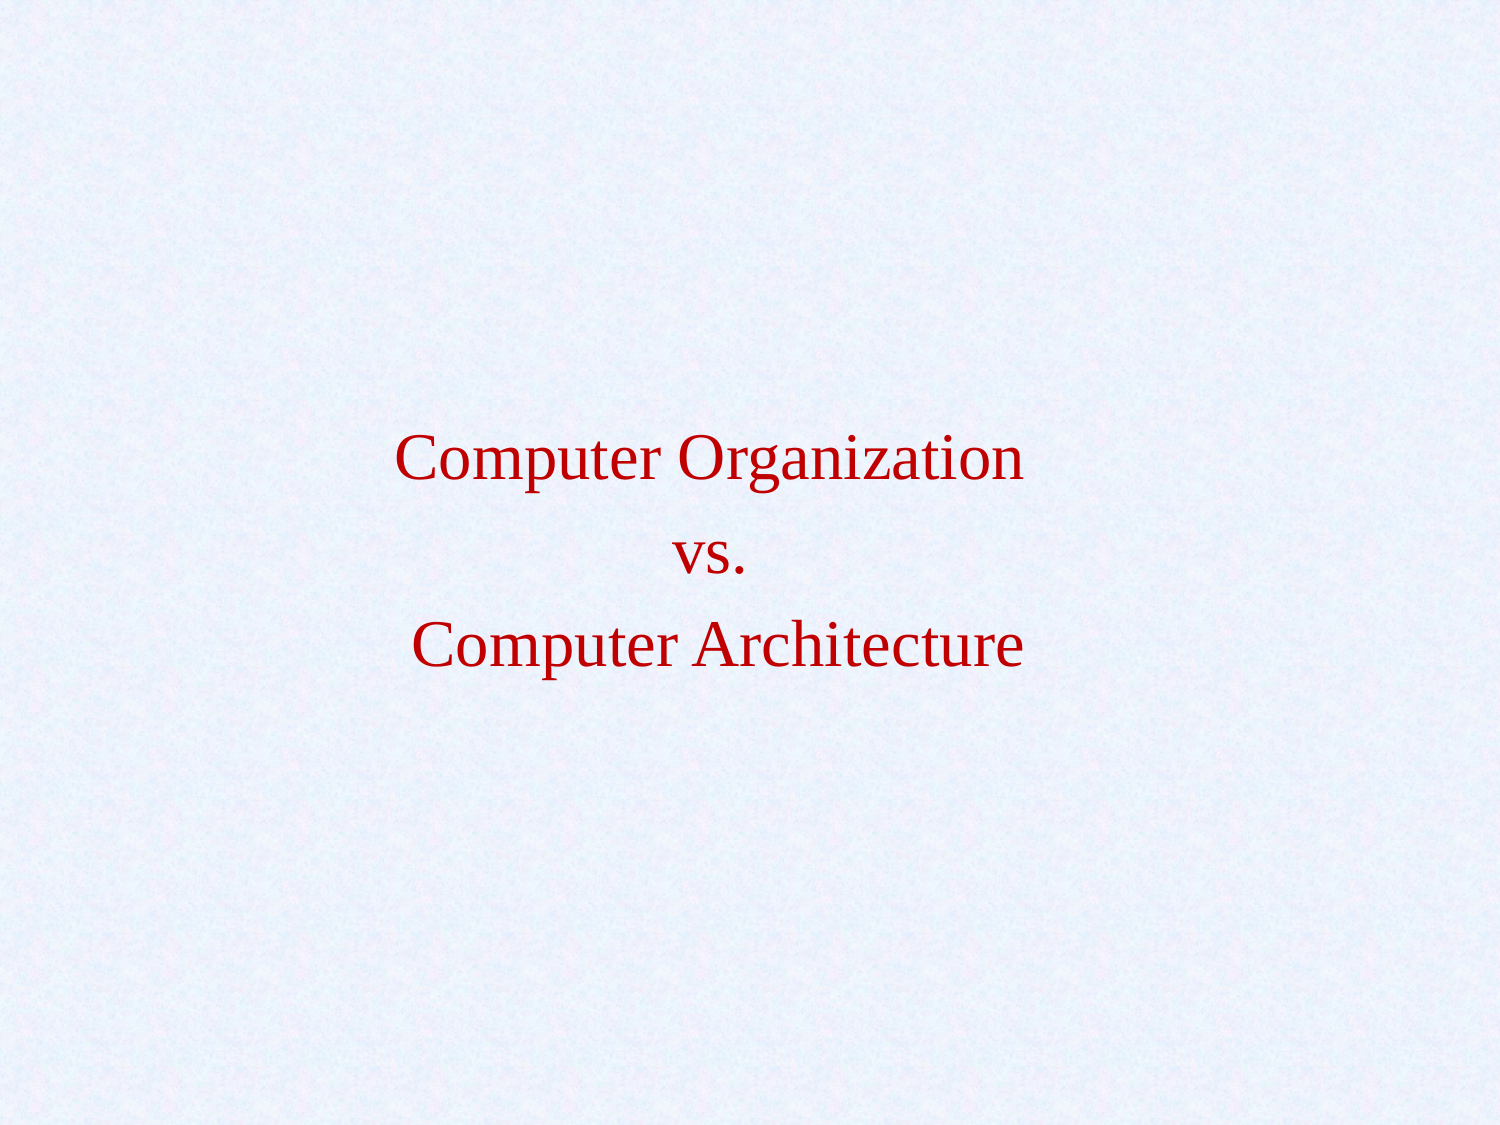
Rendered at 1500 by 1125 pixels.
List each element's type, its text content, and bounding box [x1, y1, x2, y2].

list Computer Organization vs. Computer Architecture [300, 312, 1138, 988]
